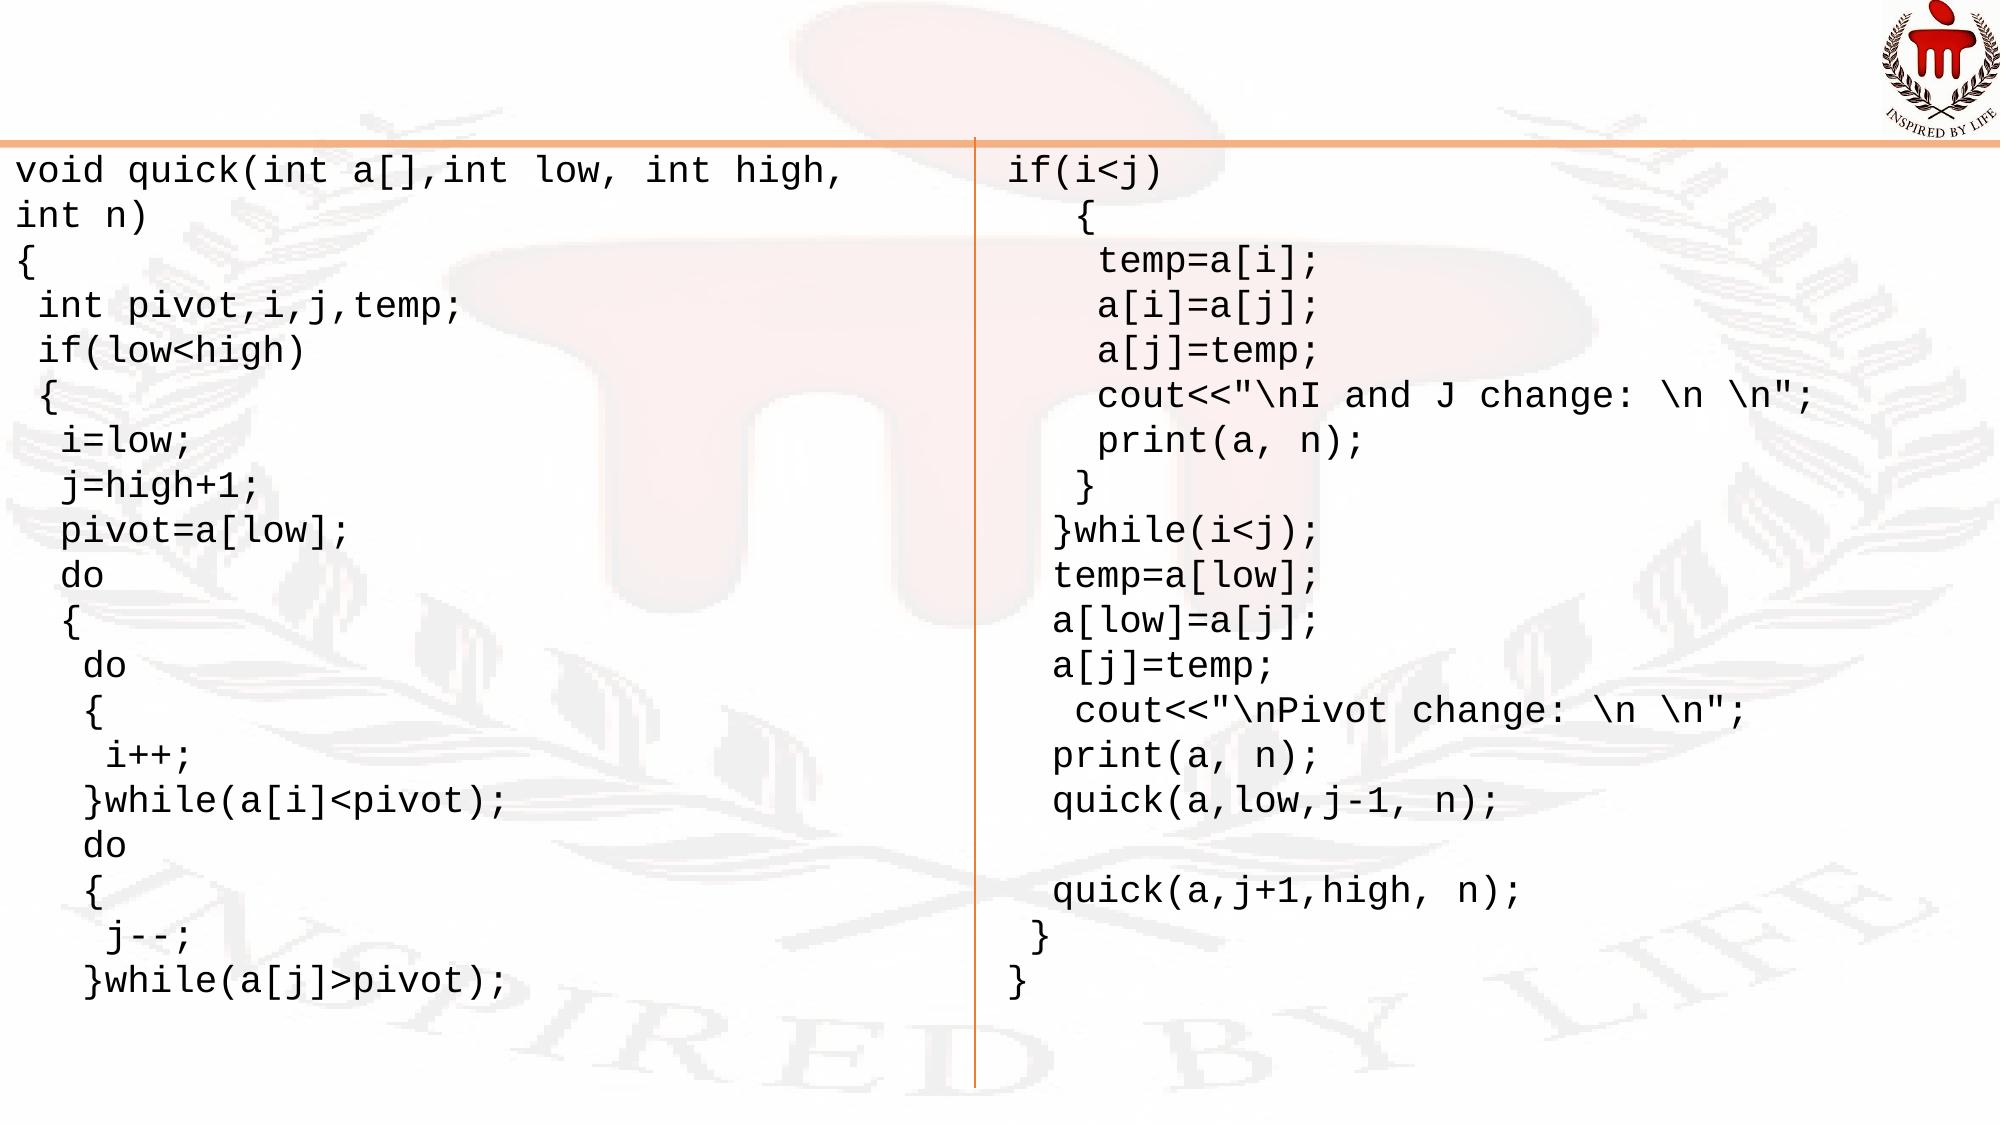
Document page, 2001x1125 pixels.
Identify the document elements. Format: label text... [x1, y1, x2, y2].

picture [1882, 0, 2000, 140]
text_box if(i<j) { temp=a[i]; a[i]=a[j]; a[j]=temp; cout<<"\nI and J change: \n \n"; print(a, n); } }while(i<j); temp=a[low]; a[low]=a[j]; a[j]=temp; cout<<"\nPivot change: \n \n"; print(a, n); quick(a,low,j-1, n); quick(a,j+1,high, n); } } [992, 137, 1928, 1008]
text_box void quick(int a[],int low, int high, int n) { int pivot,i,j,temp; if(low<high) { i=low; j=high+1; pivot=a[low]; do { do { i++; }while(a[i]<pivot); do { j--; }while(a[j]>pivot); [0, 137, 920, 1008]
